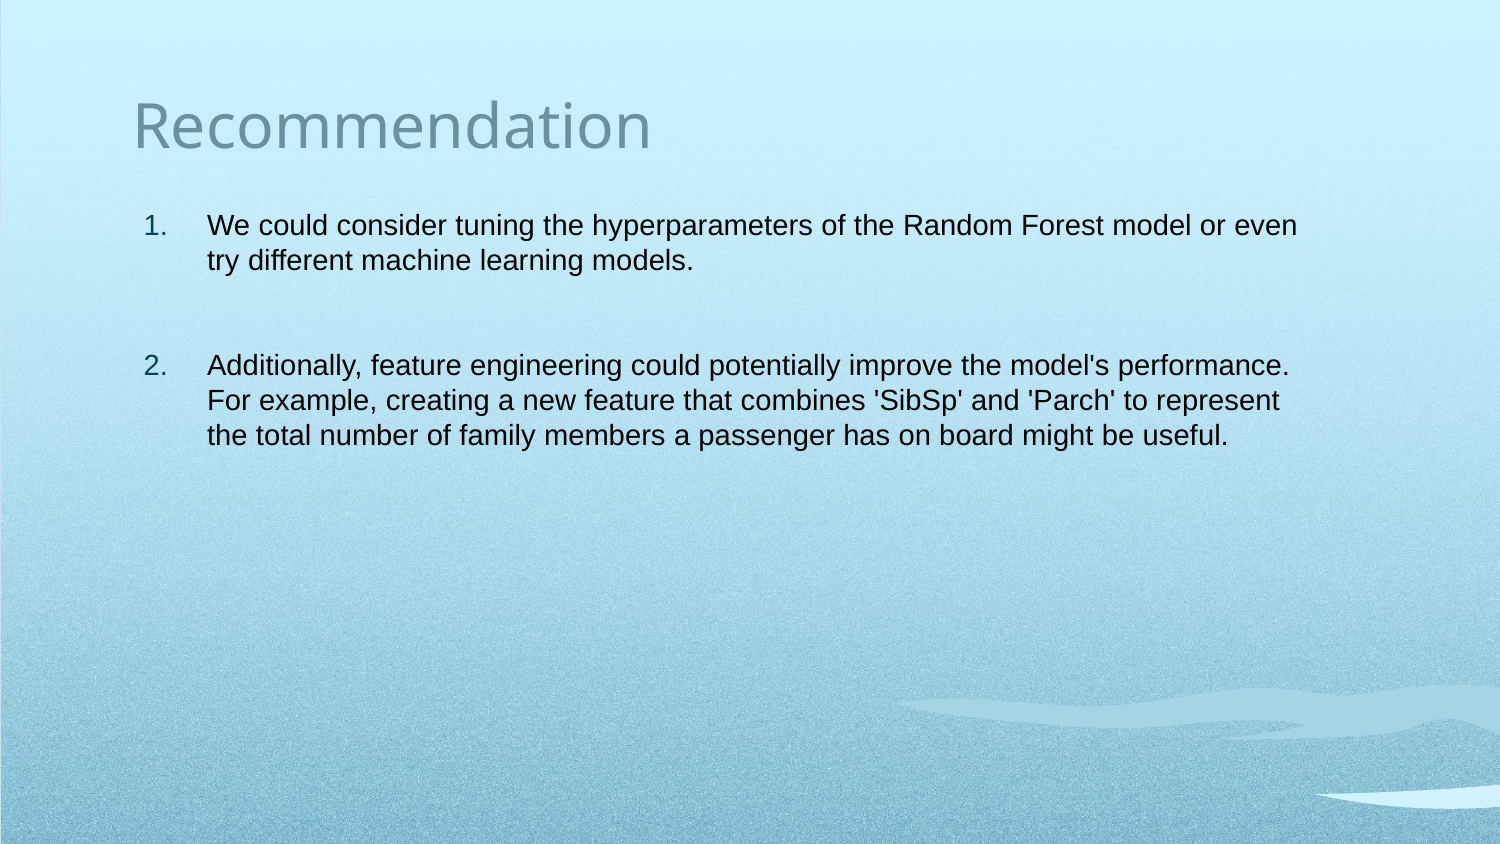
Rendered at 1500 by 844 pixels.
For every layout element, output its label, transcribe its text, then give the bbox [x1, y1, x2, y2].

list We could consider tuning the hyperparameters of the Random Forest model or even try different machine learning models. Additionally, feature engineering could potentially improve the model's performance. For example, creating a new feature that combines 'SibSp' and 'Parch' to represent the total number of family members a passenger has on board might be useful. [116, 191, 1320, 756]
title Recommendation [116, 88, 1014, 159]
picture [0, 0, 1500, 844]
